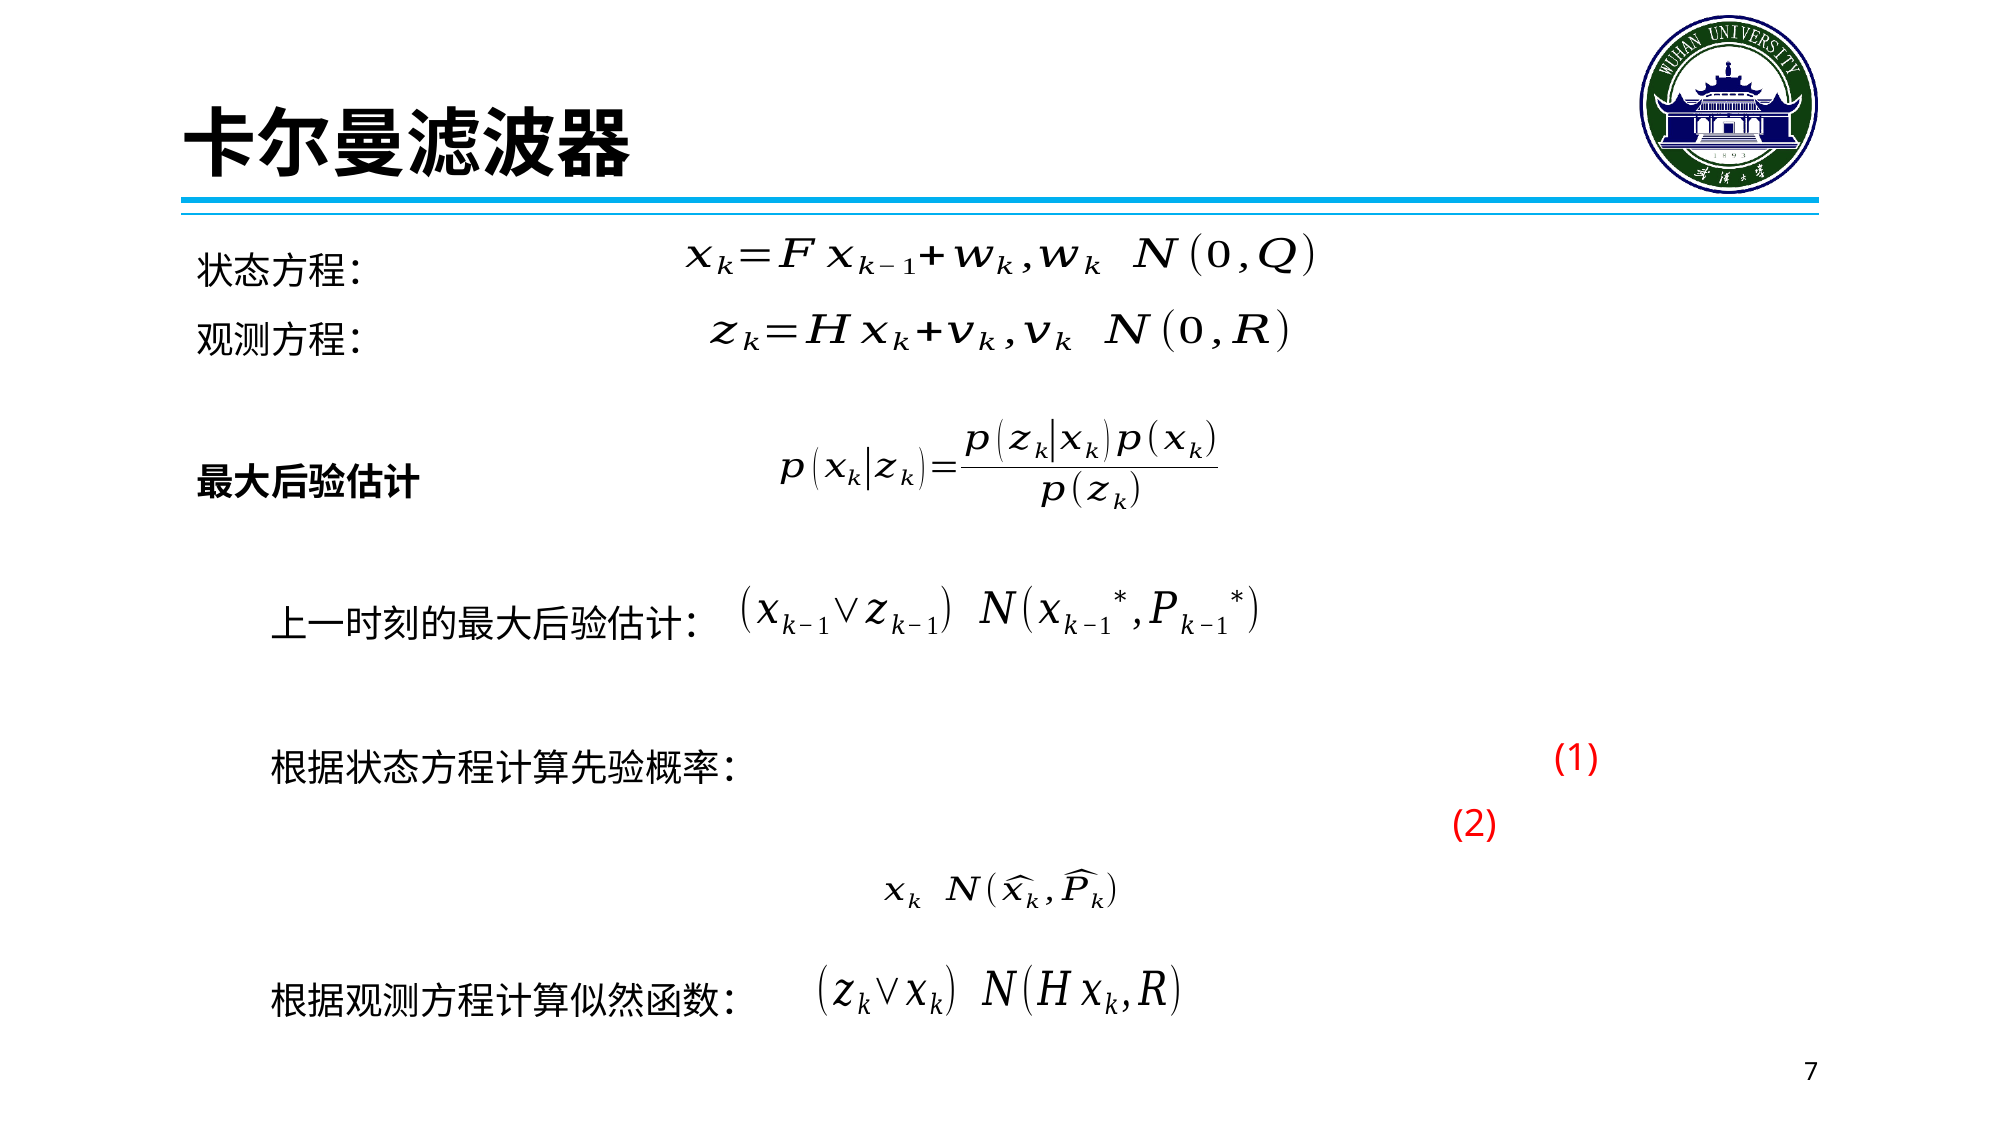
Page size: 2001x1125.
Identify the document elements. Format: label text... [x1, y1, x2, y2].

text_box 状态方程： [181, 216, 1819, 285]
text_box 观测方程： [181, 285, 1819, 369]
title 卡尔曼滤波器 [181, 26, 1819, 195]
picture [1628, 12, 1828, 195]
text_box 上一时刻的最大后验估计： [255, 570, 1819, 653]
text_box 根据状态方程计算先验概率： [255, 714, 1819, 797]
slide_number 7 [1518, 1042, 1819, 1103]
text_box 根据观测方程计算似然函数： [255, 946, 1819, 1029]
text_box 最大后验估计 [181, 428, 1819, 511]
